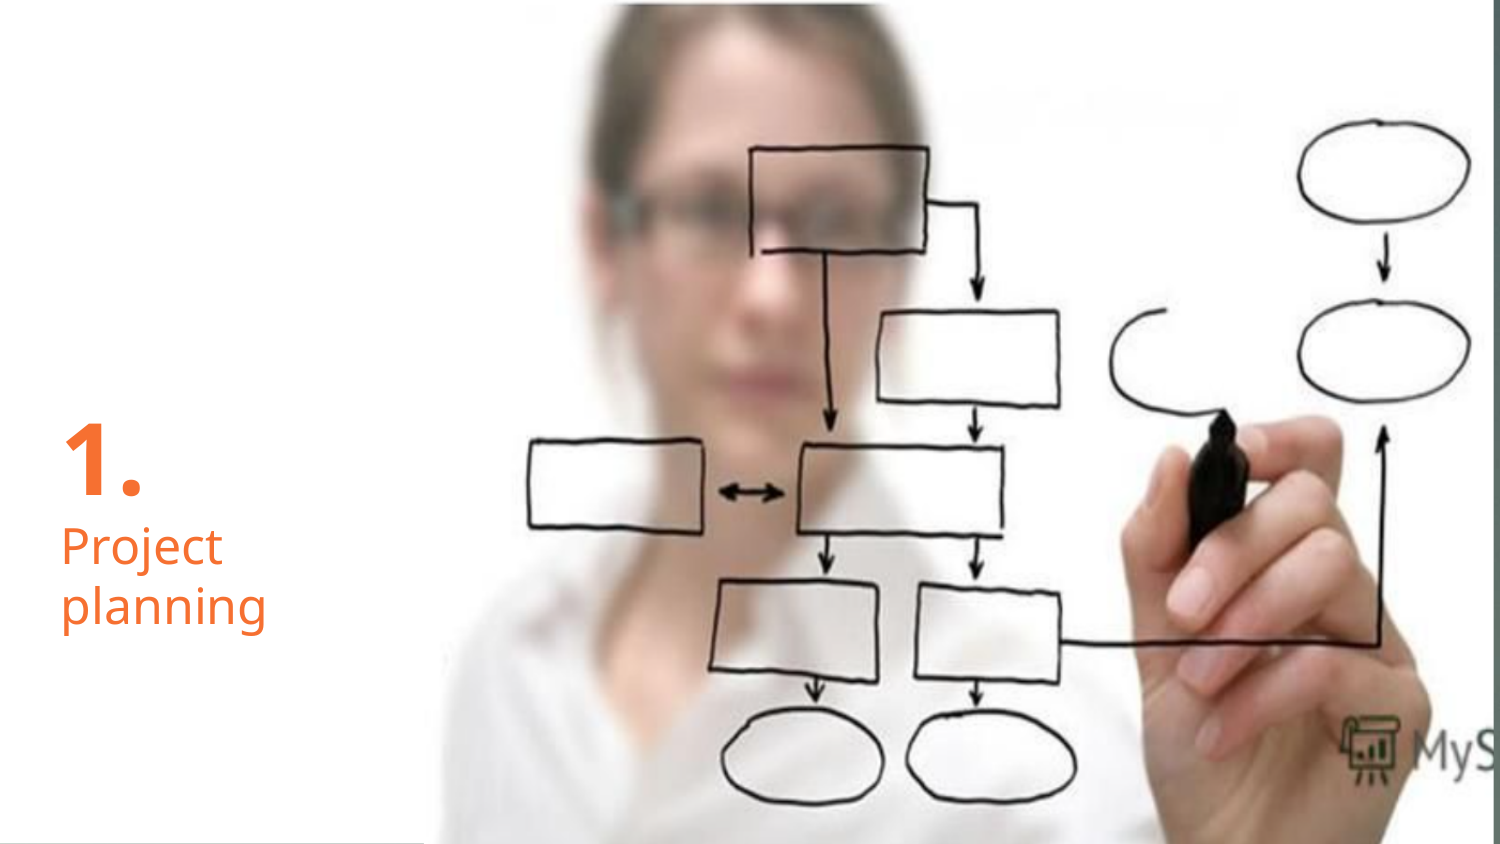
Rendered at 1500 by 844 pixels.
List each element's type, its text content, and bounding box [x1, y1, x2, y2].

title 1. Project planning [45, 46, 378, 650]
picture [423, 0, 1500, 844]
